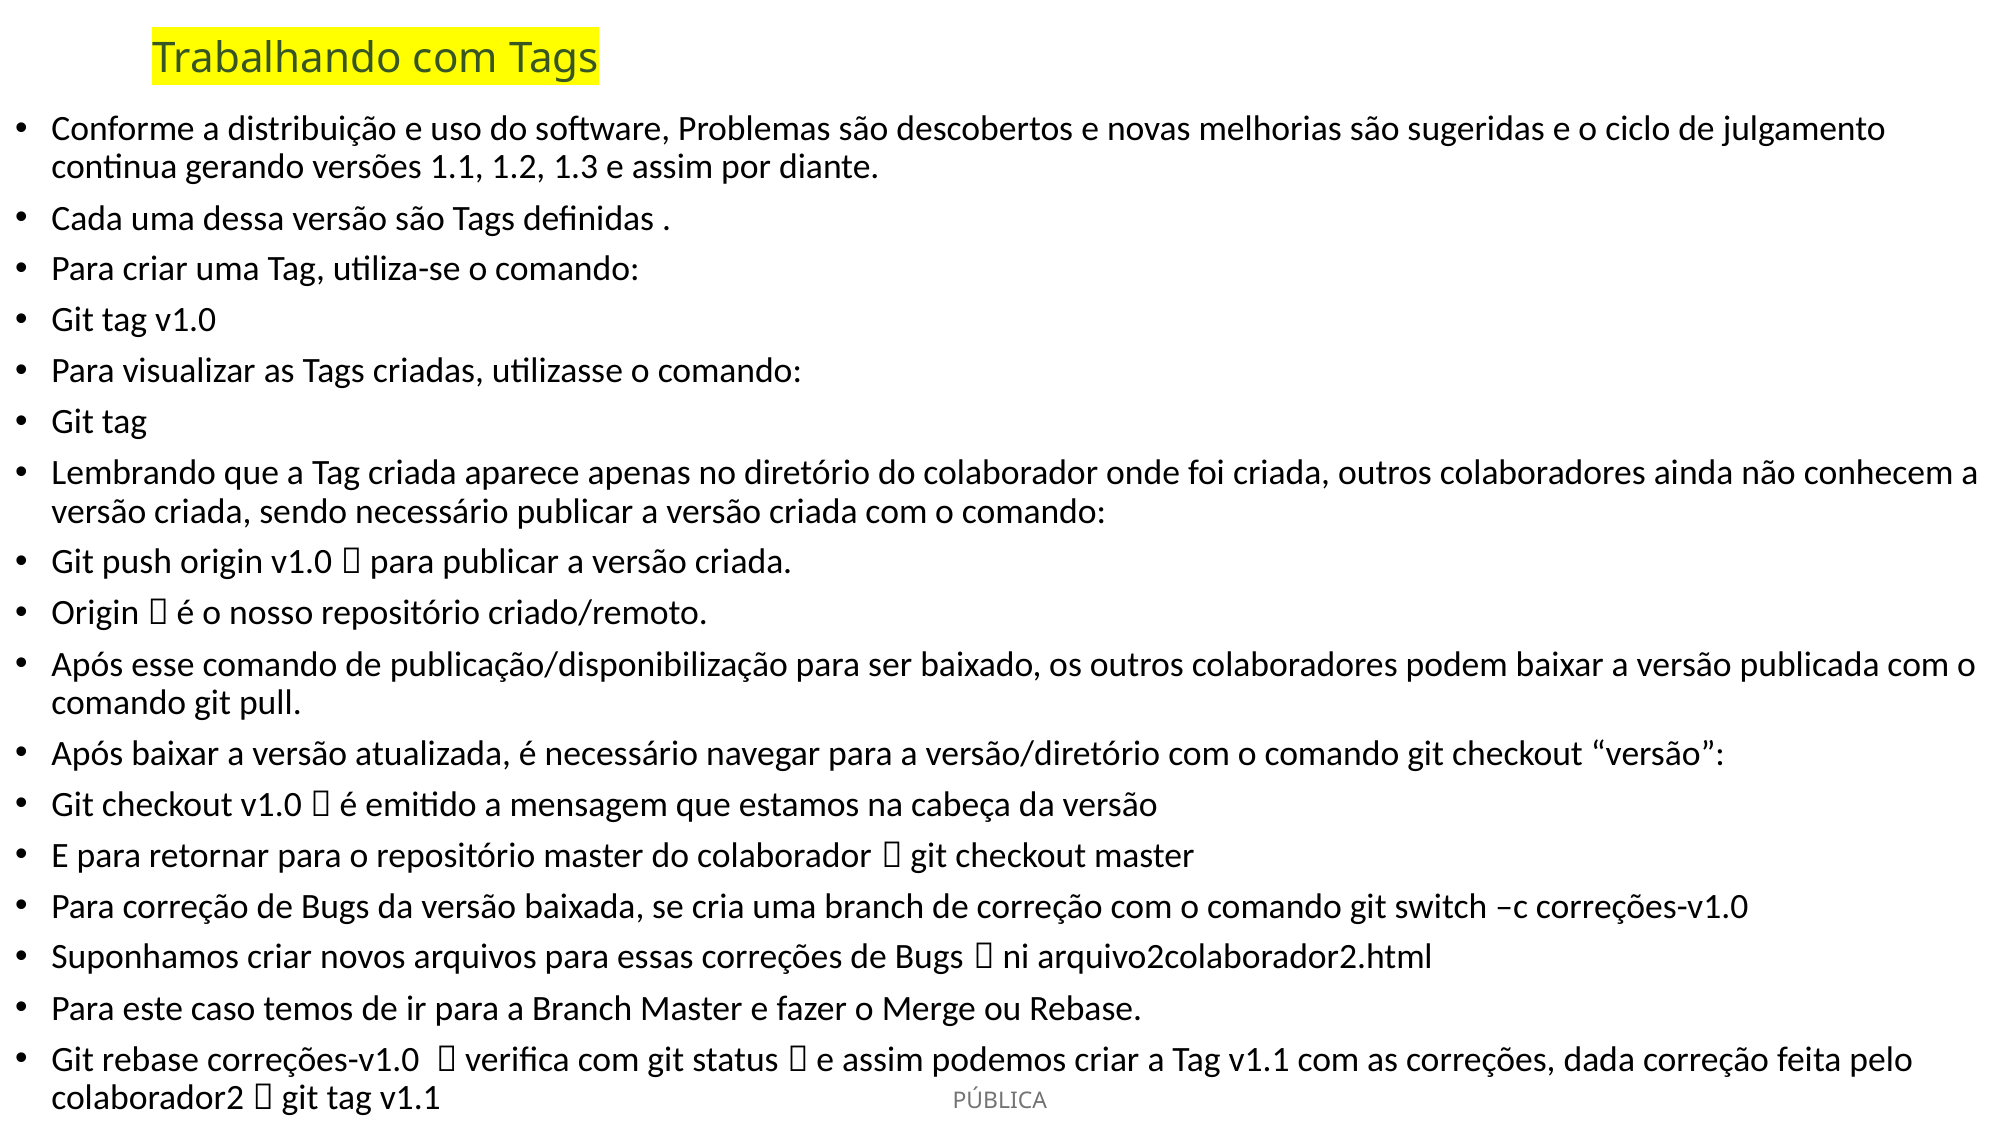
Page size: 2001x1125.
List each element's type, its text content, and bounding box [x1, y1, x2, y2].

title Trabalhando com Tags [137, 28, 1863, 89]
list Conforme a distribuição e uso do software, Problemas são descobertos e novas melhorias são sugeridas e o ciclo de julgamento continua gerando versões 1.1, 1.2, 1.3 e assim por diante. Cada uma dessa versão são Tags definidas . Para criar uma Tag, utiliza-se o comando: Git tag v1.0 Para visualizar as Tags criadas, utilizasse o comando: Git tag Lembrando que a Tag criada aparece apenas no diretório do colaborador onde foi criada, outros colaboradores ainda não conhecem a versão criada, sendo necessário publicar a versão criada com o comando: Git push origin v1.0  para publicar a versão criada. Origin  é o nosso repositório criado/remoto. Após esse comando de publicação/disponibilização para ser baixado, os outros colaboradores podem baixar a versão publicada com o comando git pull. Após baixar a versão atualizada, é necessário navegar para a versão/diretório com o comando git checkout “versão”: Git checkout v1.0  é emitido a mensagem que estamos na cabeça da versão E para retornar para o repositório master do colaborador  git checkout master Para correção de Bugs da versão baixada, se cria uma branch de correção com o comando git switch –c correções-v1.0 Suponhamos criar novos arquivos para essas correções de Bugs  ni arquivo2colaborador2.html Para este caso temos de ir para a Branch Master e fazer o Merge ou Rebase. Git rebase correções-v1.0  verifica com git status  e assim podemos criar a Tag v1.1 com as correções, dada correção feita pelo colaborador2  git tag v1.1 [0, 102, 2000, 1125]
